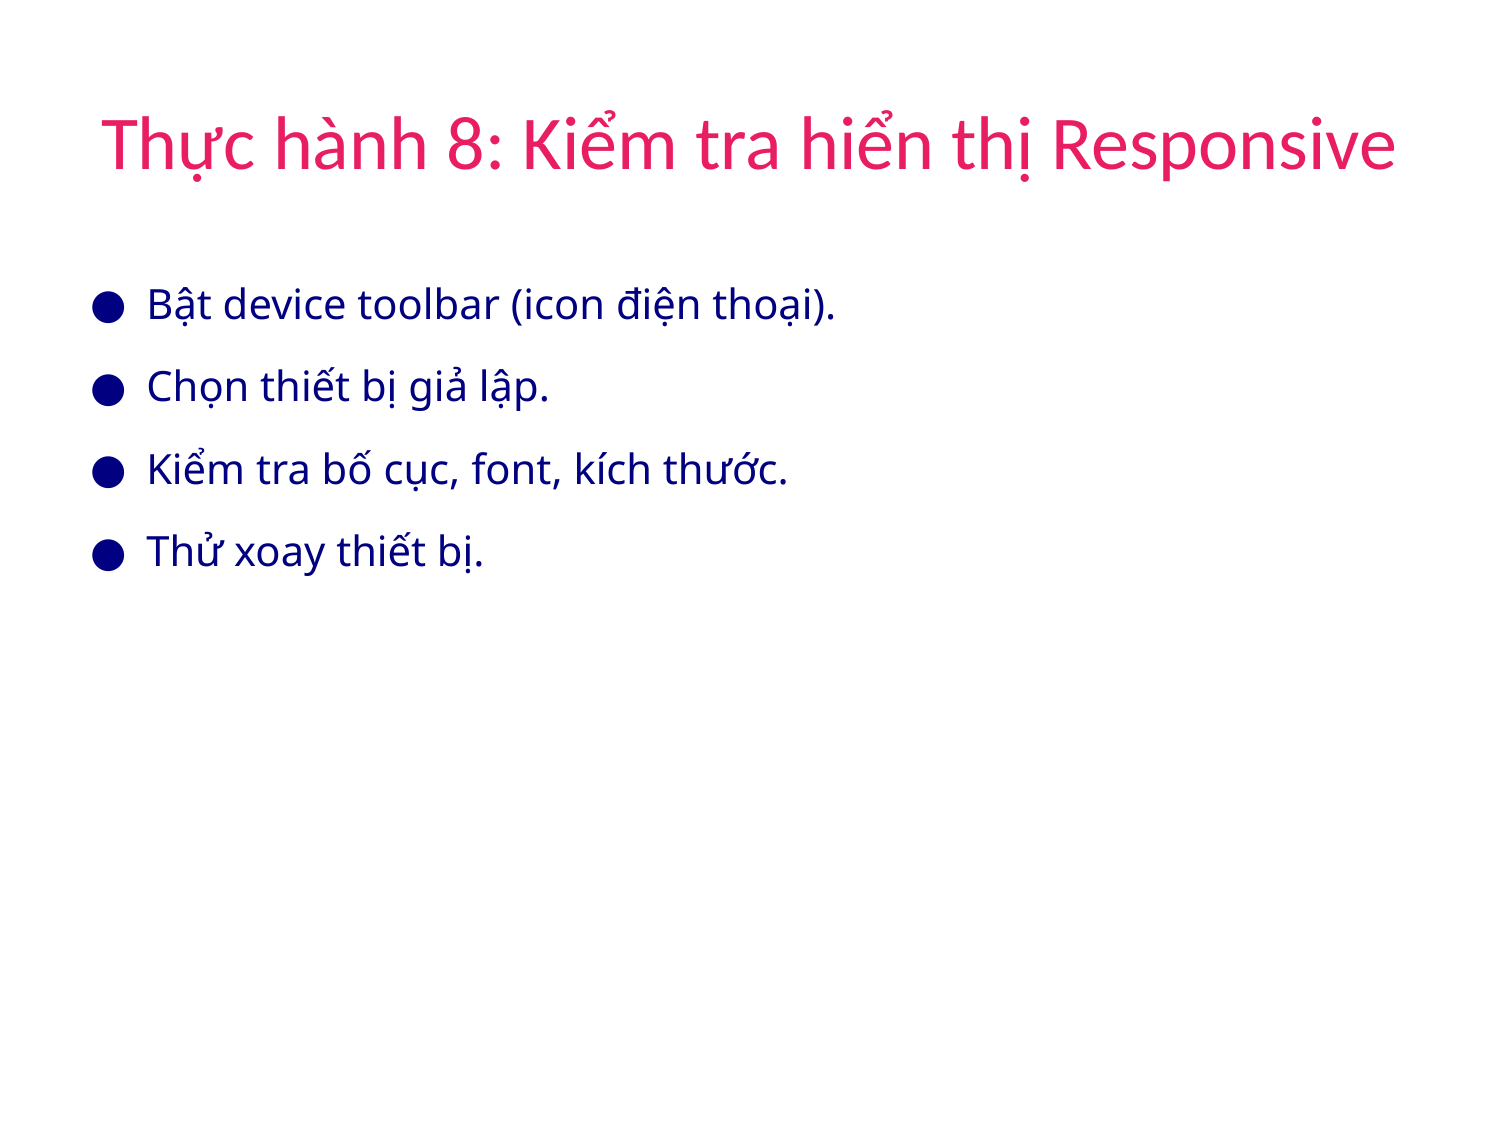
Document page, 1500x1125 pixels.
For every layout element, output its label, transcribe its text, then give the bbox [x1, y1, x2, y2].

title Thực hành 8: Kiểm tra hiển thị Responsive [75, 45, 1425, 233]
list Bật device toolbar (icon điện thoại). Chọn thiết bị giả lập. Kiểm tra bố cục, font, kích thước. Thử xoay thiết bị. [75, 262, 1425, 1005]
